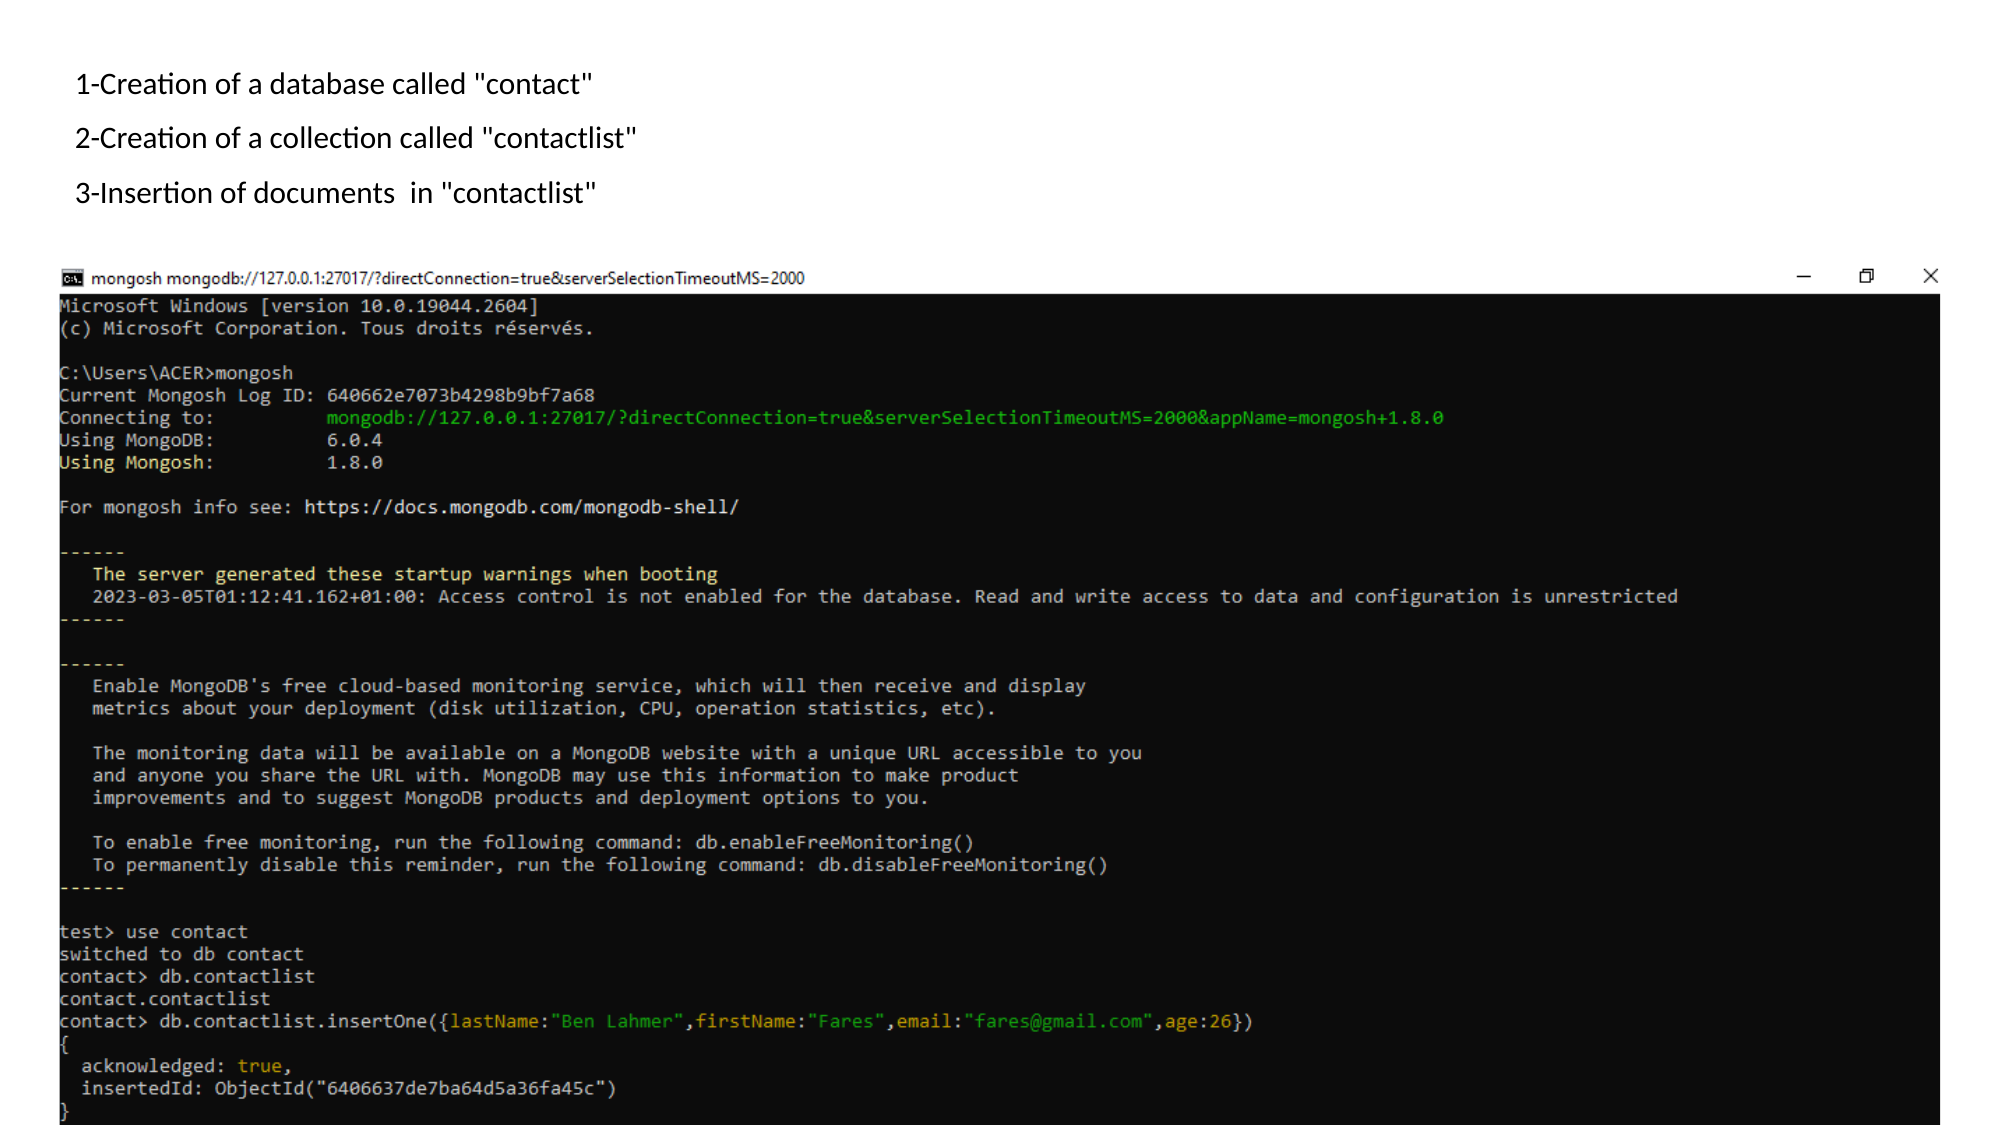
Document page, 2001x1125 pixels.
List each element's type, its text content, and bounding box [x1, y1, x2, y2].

subtitle 1-Creation of a database called "contact" 2-Creation of a collection called "contactlist" 3-Insertion of documents in "contactlist" [59, 60, 1560, 231]
picture [59, 262, 1941, 1125]
